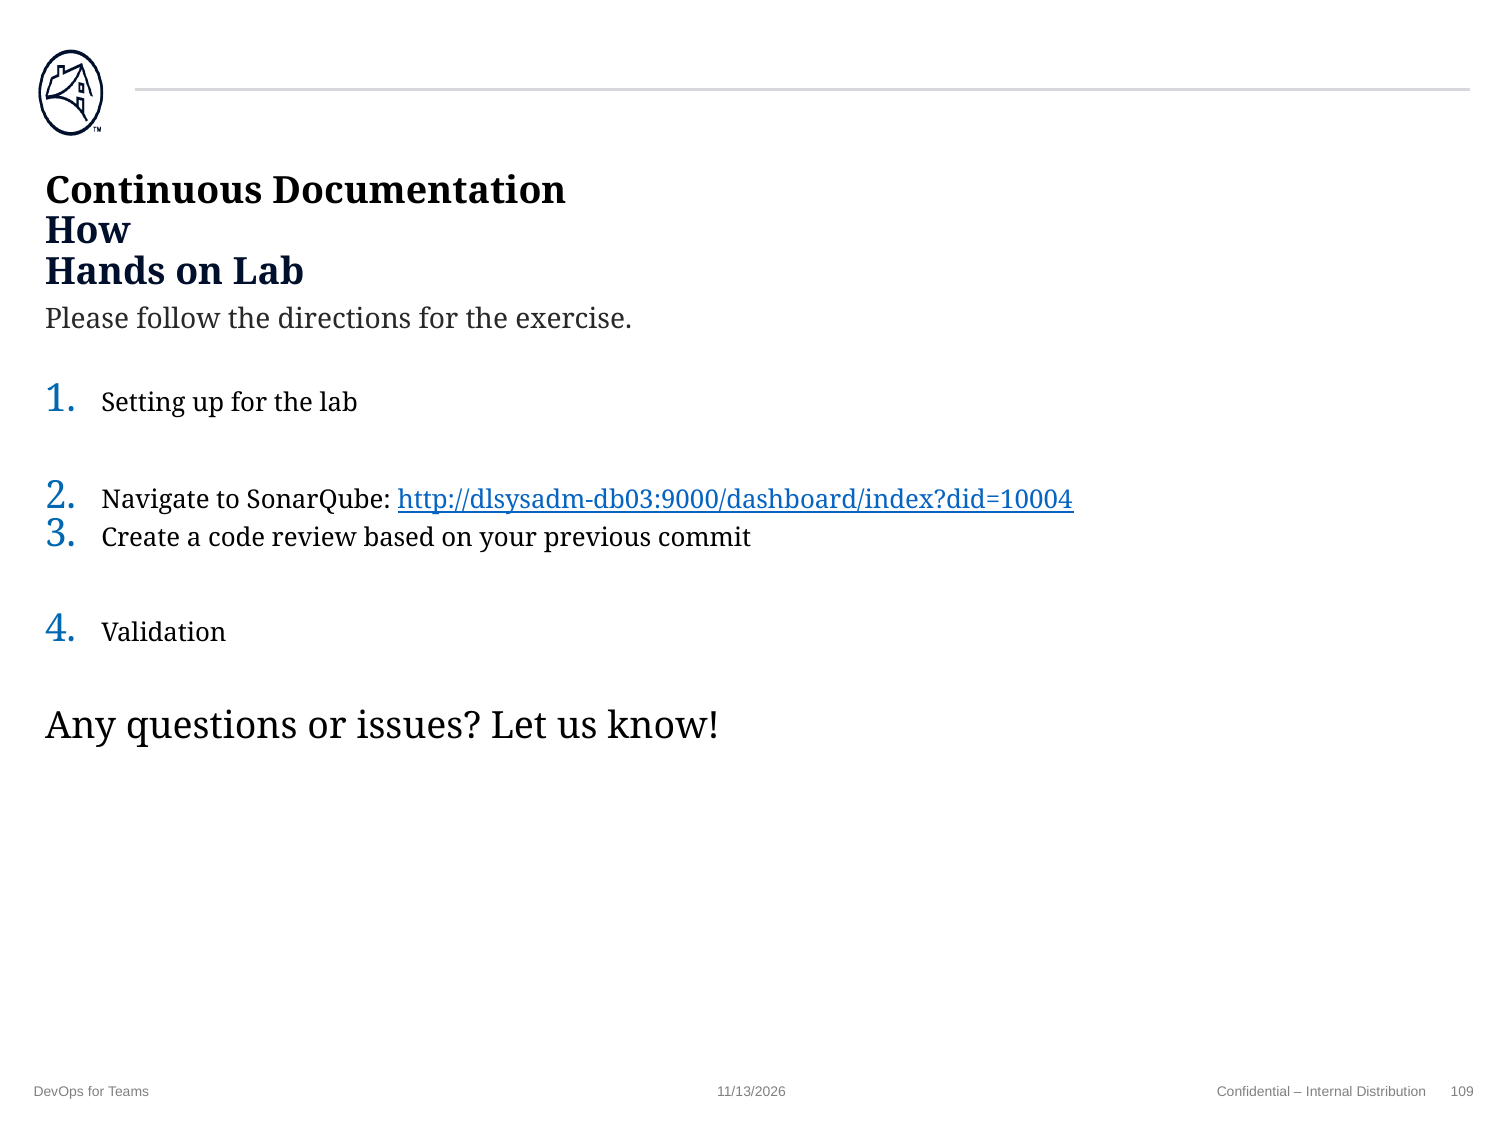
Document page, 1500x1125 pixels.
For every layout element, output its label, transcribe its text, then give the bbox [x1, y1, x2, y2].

footer DevOps for Teams [18, 1074, 526, 1108]
picture [10, 12, 122, 140]
title Continuous Documentation How Hands on Lab [45, 163, 1464, 285]
list Please follow the directions for the exercise. Setting up for the lab Navigate to SonarQube: http://dlsysadm-db03:9000/dashboard/index?did=10004 Create a code review based on your previous commit Validation Any questions or issues? Let us know! [45, 296, 1465, 1038]
